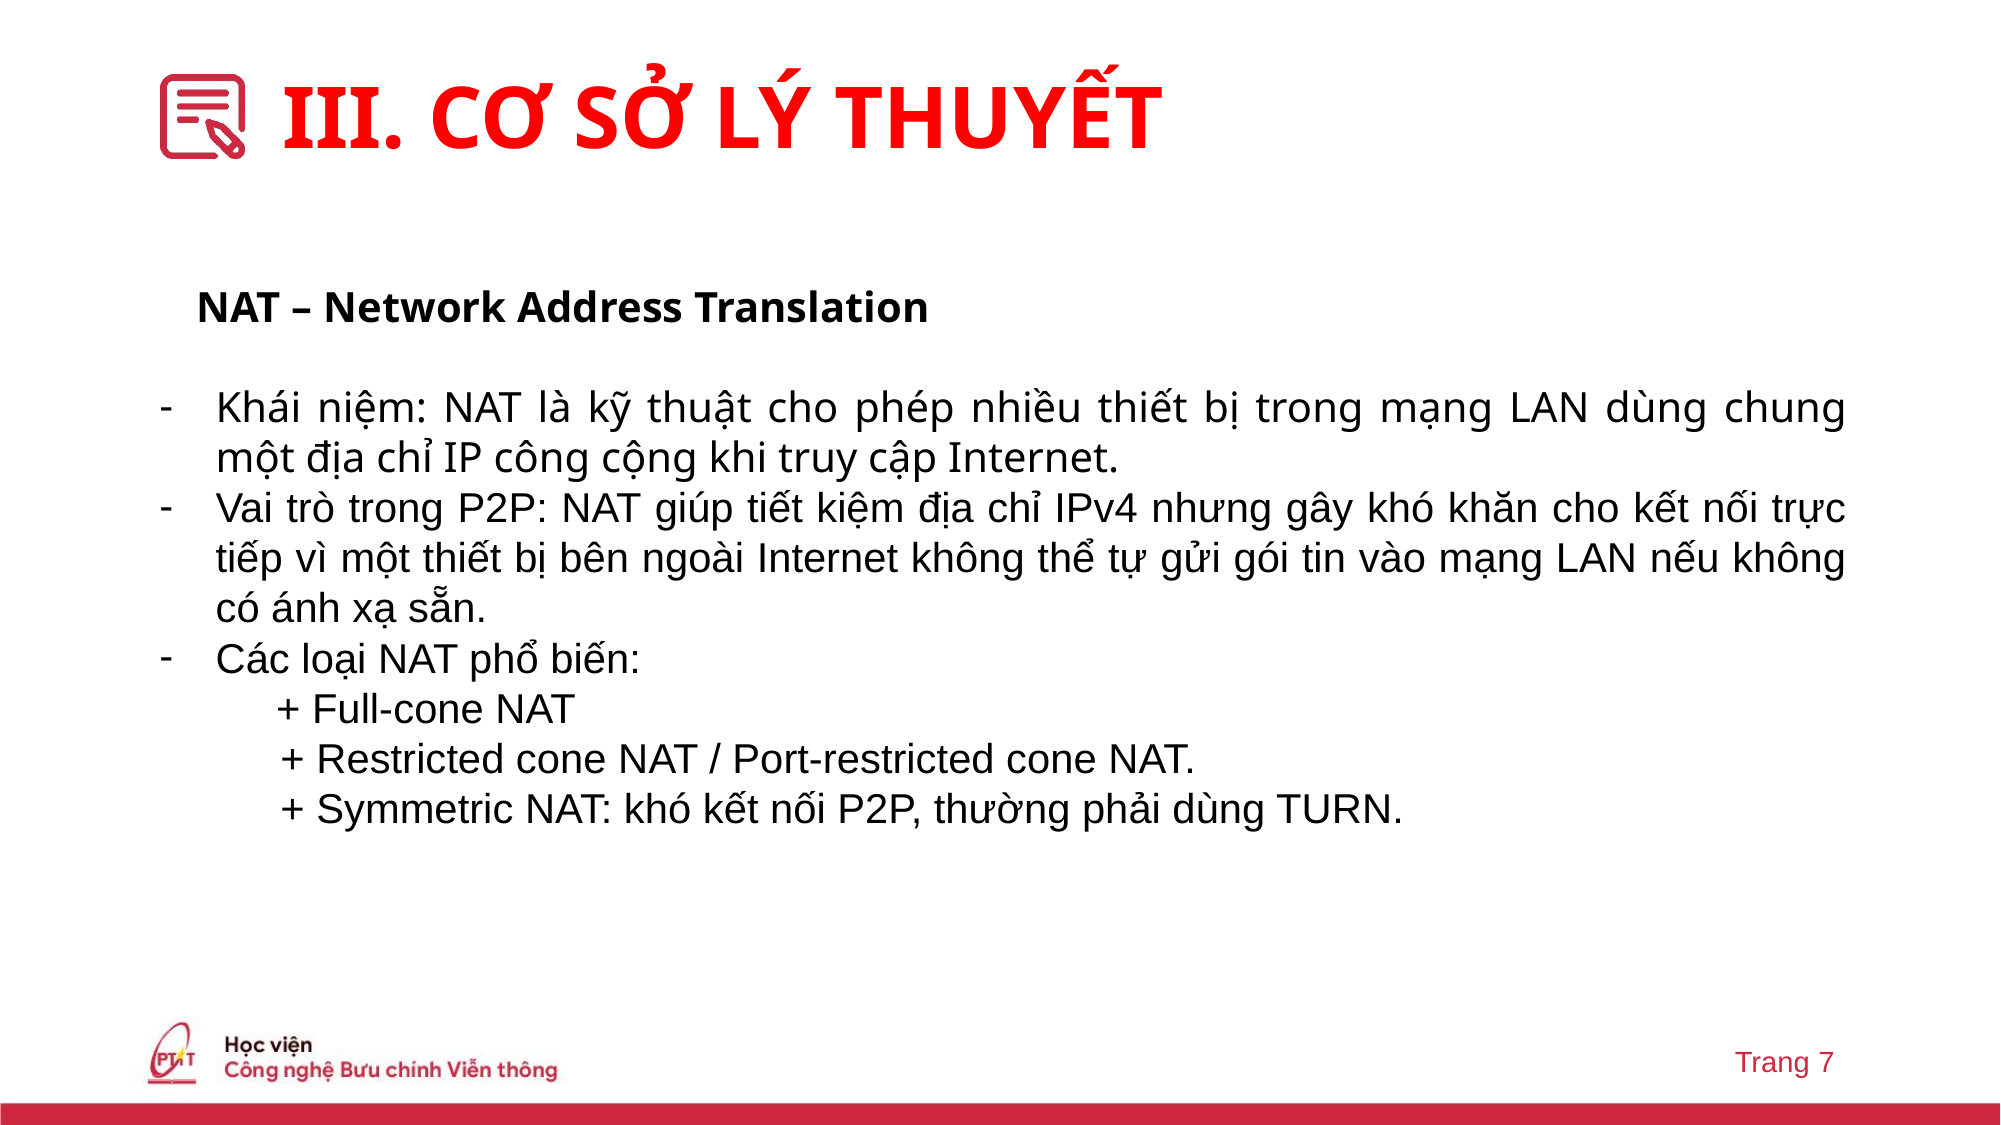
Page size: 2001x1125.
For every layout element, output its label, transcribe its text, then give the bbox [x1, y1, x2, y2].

picture [0, 0, 2001, 1125]
title III. CƠ SỞ LÝ THUYẾT [266, 59, 1863, 183]
list NAT – Network Address Translation Khái niệm: NAT là kỹ thuật cho phép nhiều thiết bị trong mạng LAN dùng chung một địa chỉ IP công cộng khi truy cập Internet. Vai trò trong P2P: NAT giúp tiết kiệm địa chỉ IPv4 nhưng gây khó khăn cho kết nối trực tiếp vì một thiết bị bên ngoài Internet không thể tự gửi gói tin vào mạng LAN nếu không có ánh xạ sẵn. Các loại NAT phổ biến: + Full-cone NAT + Restricted cone NAT / Port-restricted cone NAT. + Symmetric NAT: khó kết nối P2P, thường phải dùng TURN. [144, 210, 1863, 981]
